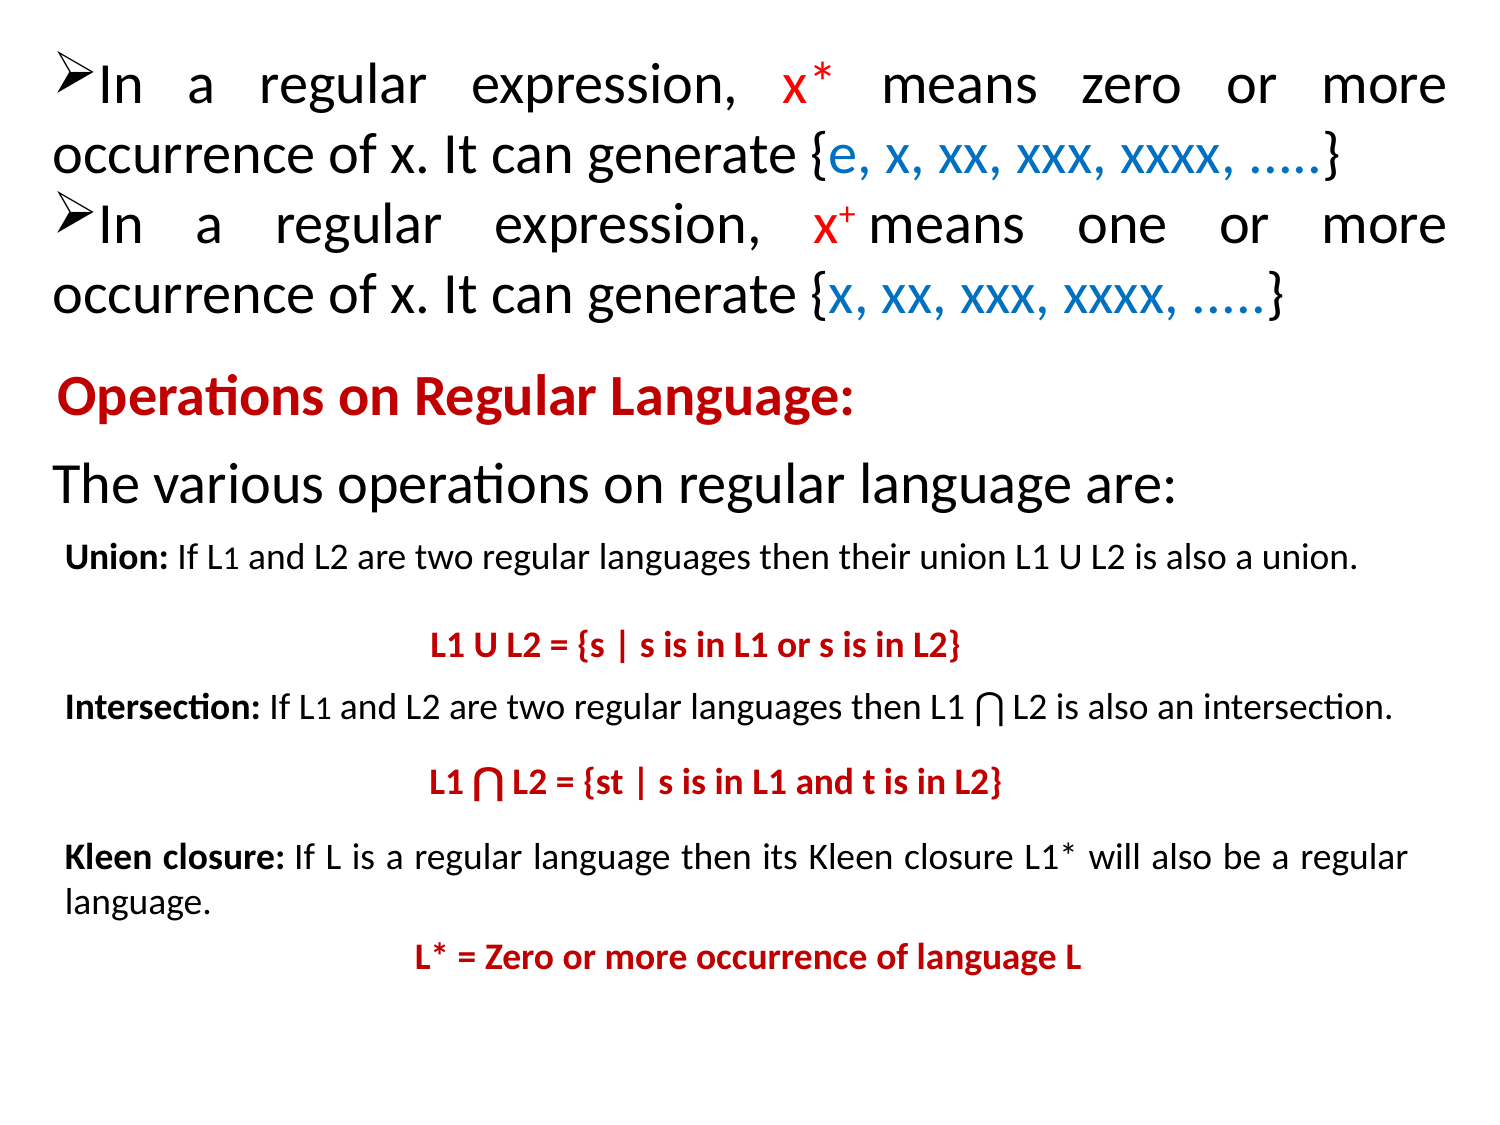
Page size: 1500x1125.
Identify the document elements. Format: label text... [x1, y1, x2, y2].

text_box Union: If L1 and L2 are two regular languages then their union L1 U L2 is also a union. [50, 524, 1425, 585]
text_box L* = Zero or more occurrence of language L [399, 924, 1100, 985]
text_box Intersection: If L1 and L2 are two regular languages then L1 ⋂ L2 is also an intersection. [50, 674, 1425, 735]
text_box Kleen closure: If L is a regular language then its Kleen closure L1* will also be a regular language. [50, 824, 1425, 930]
text_box L1 ⋂ L2 = {st | s is in L1 and t is in L2} [414, 749, 1035, 810]
text_box L1 U L2 = {s | s is in L1 or s is in L2} [415, 612, 993, 673]
text_box The various operations on regular language are: [37, 437, 1263, 523]
text_box Operations on Regular Language: [42, 350, 871, 435]
text_box In a regular expression, x* means zero or more occurrence of x. It can generate {e, x, xx, xxx, xxxx, .....} In a regular expression, x+ means one or more occurrence of x. It can generate {x, xx, xxx, xxxx, .....} [37, 37, 1463, 333]
